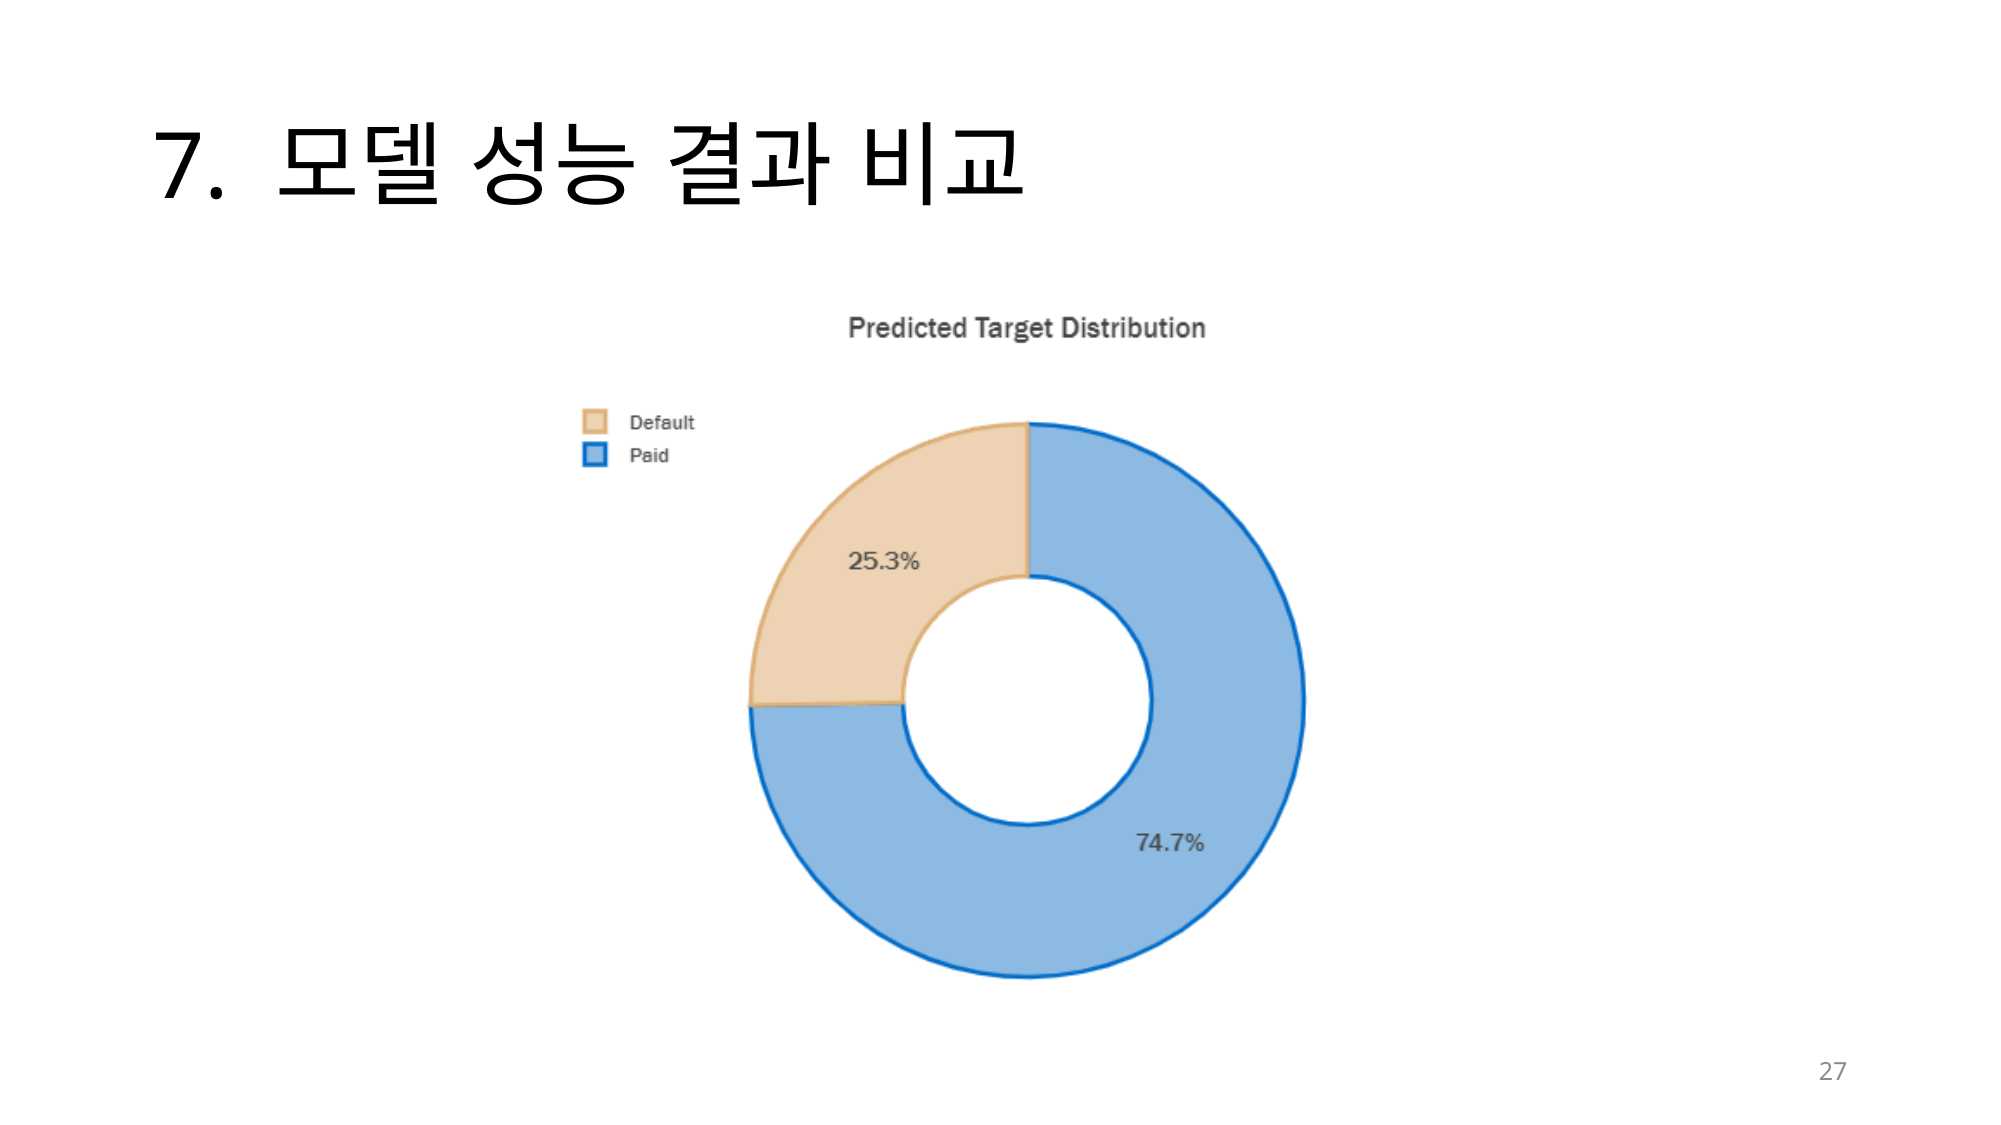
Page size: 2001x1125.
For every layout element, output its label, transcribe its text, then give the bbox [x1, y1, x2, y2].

title 7. 모델 성능 결과 비교 [137, 59, 1863, 278]
slide_number 27 [1412, 1042, 1863, 1103]
picture [547, 300, 1453, 993]
